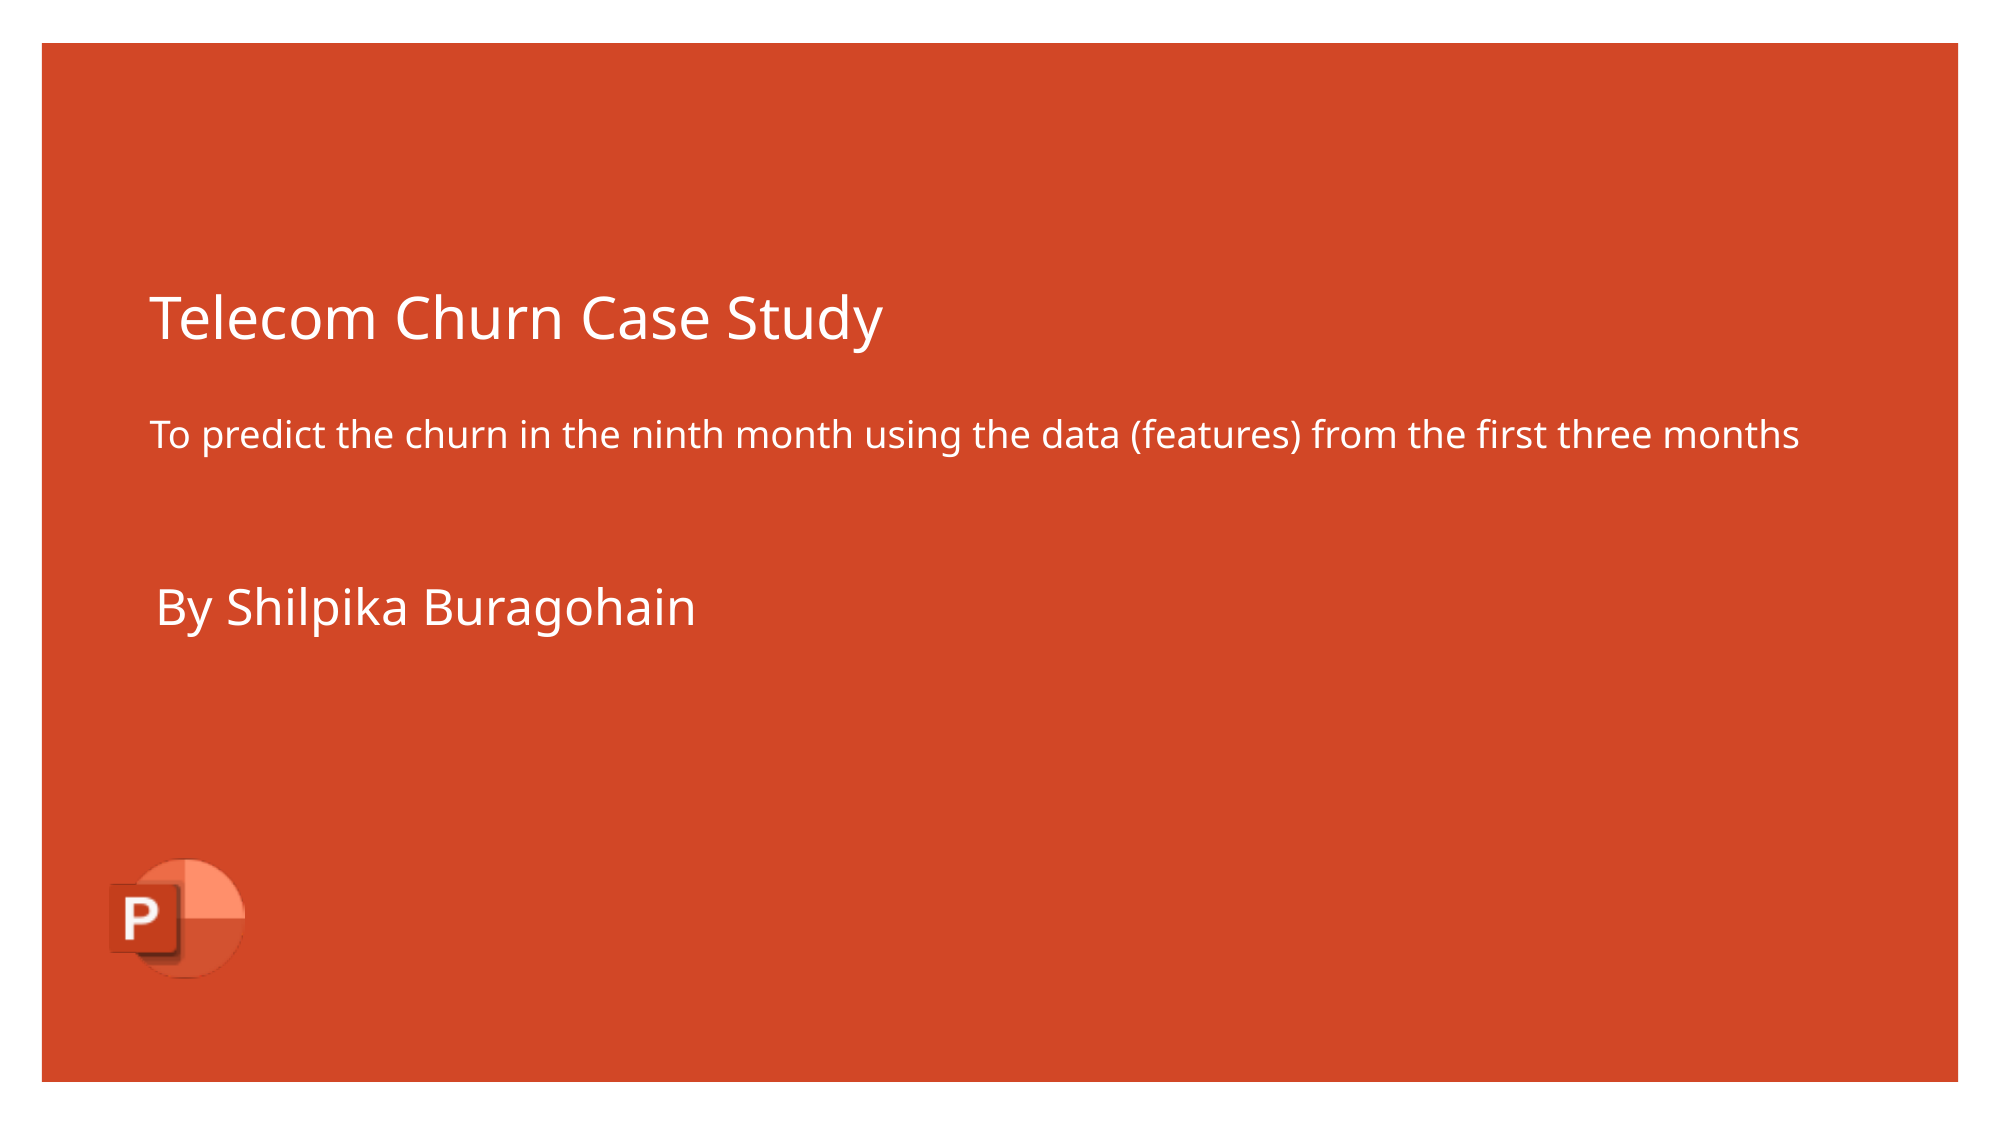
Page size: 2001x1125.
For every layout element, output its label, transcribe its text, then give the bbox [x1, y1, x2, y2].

picture [109, 851, 245, 987]
title Telecom Churn Case Study To predict the churn in the ninth month using the data (features) from the first three months [134, 252, 1860, 645]
subtitle By Shilpika Buragohain [140, 530, 1713, 717]
